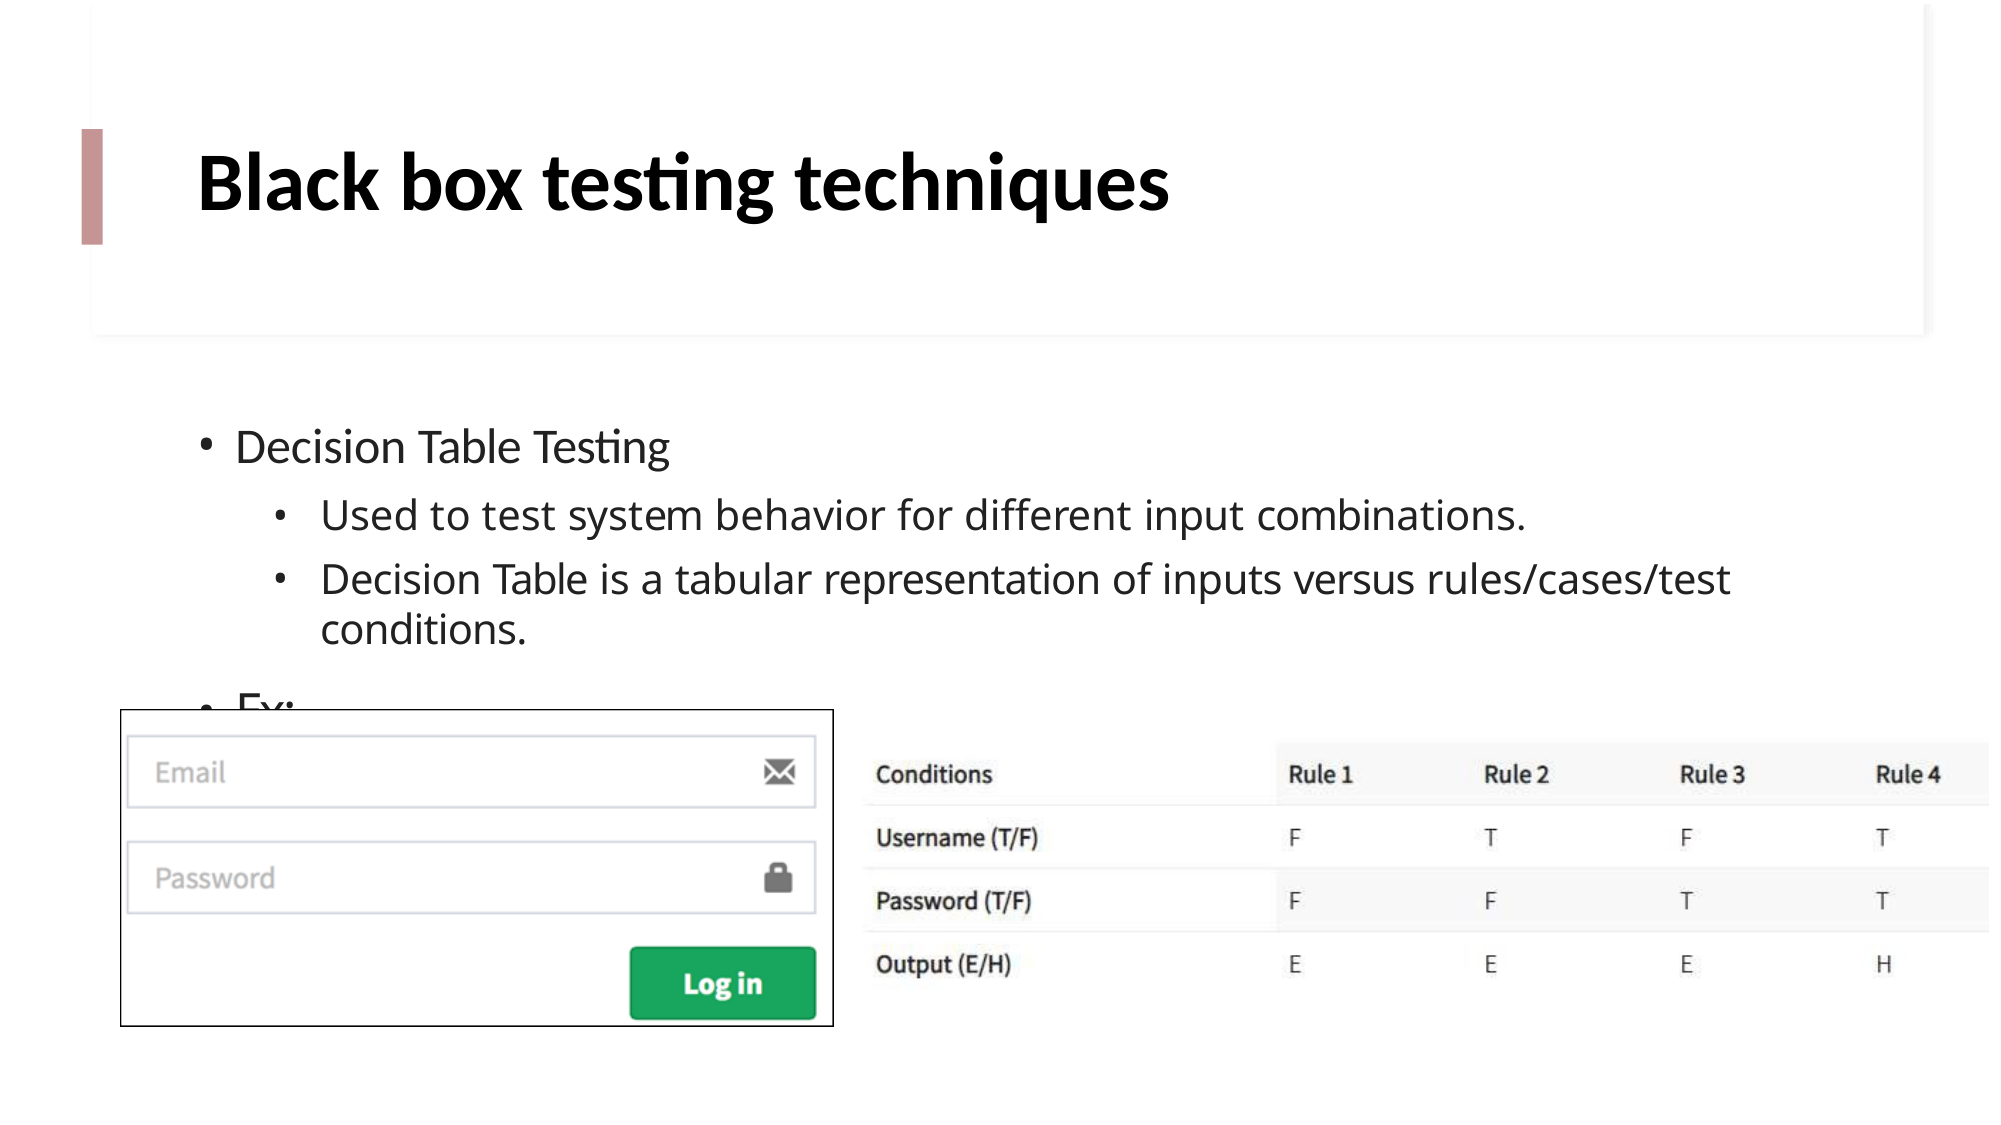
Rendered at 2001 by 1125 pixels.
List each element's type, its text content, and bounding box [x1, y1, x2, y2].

picture [89, 0, 1936, 344]
title Black box testing techniques [195, 125, 1181, 316]
picture [119, 709, 834, 1027]
text_box Decision Table Testing Used to test system behavior for different input combinations. Decision Table is a tabular representation of inputs versus rules/cases/test conditions. Ex: [195, 393, 1812, 740]
picture [862, 737, 1989, 990]
